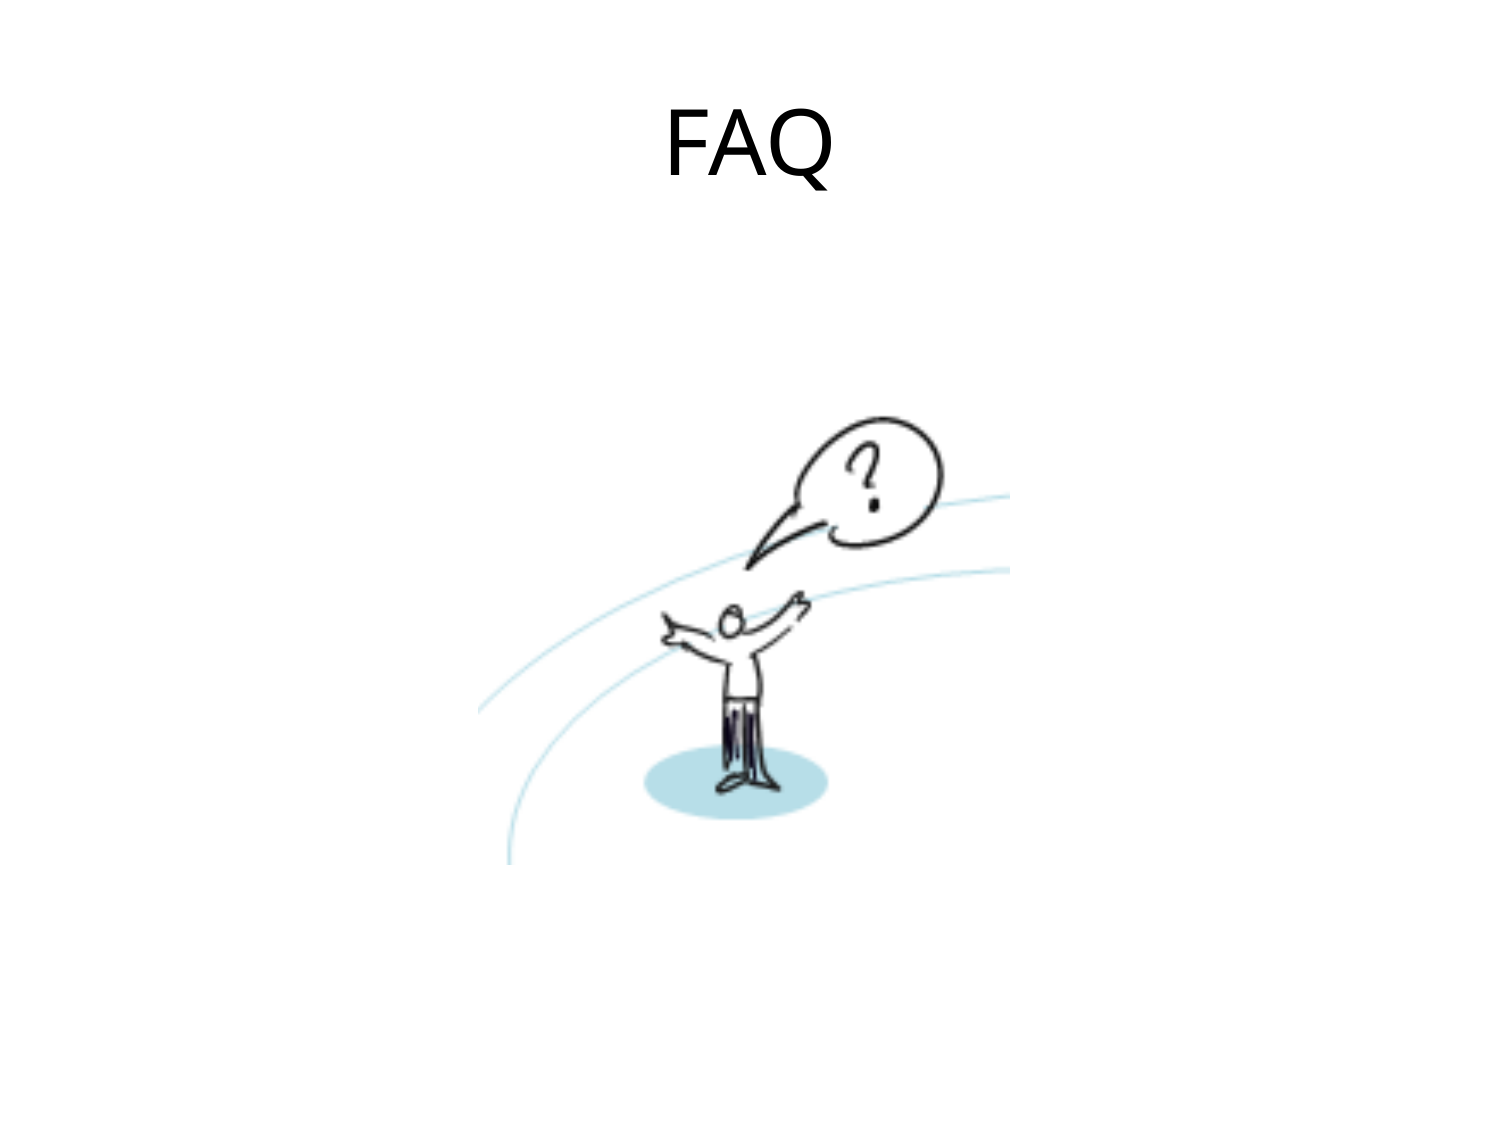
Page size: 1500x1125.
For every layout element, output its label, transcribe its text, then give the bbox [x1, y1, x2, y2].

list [478, 325, 1011, 865]
title FAQ [75, 45, 1425, 233]
